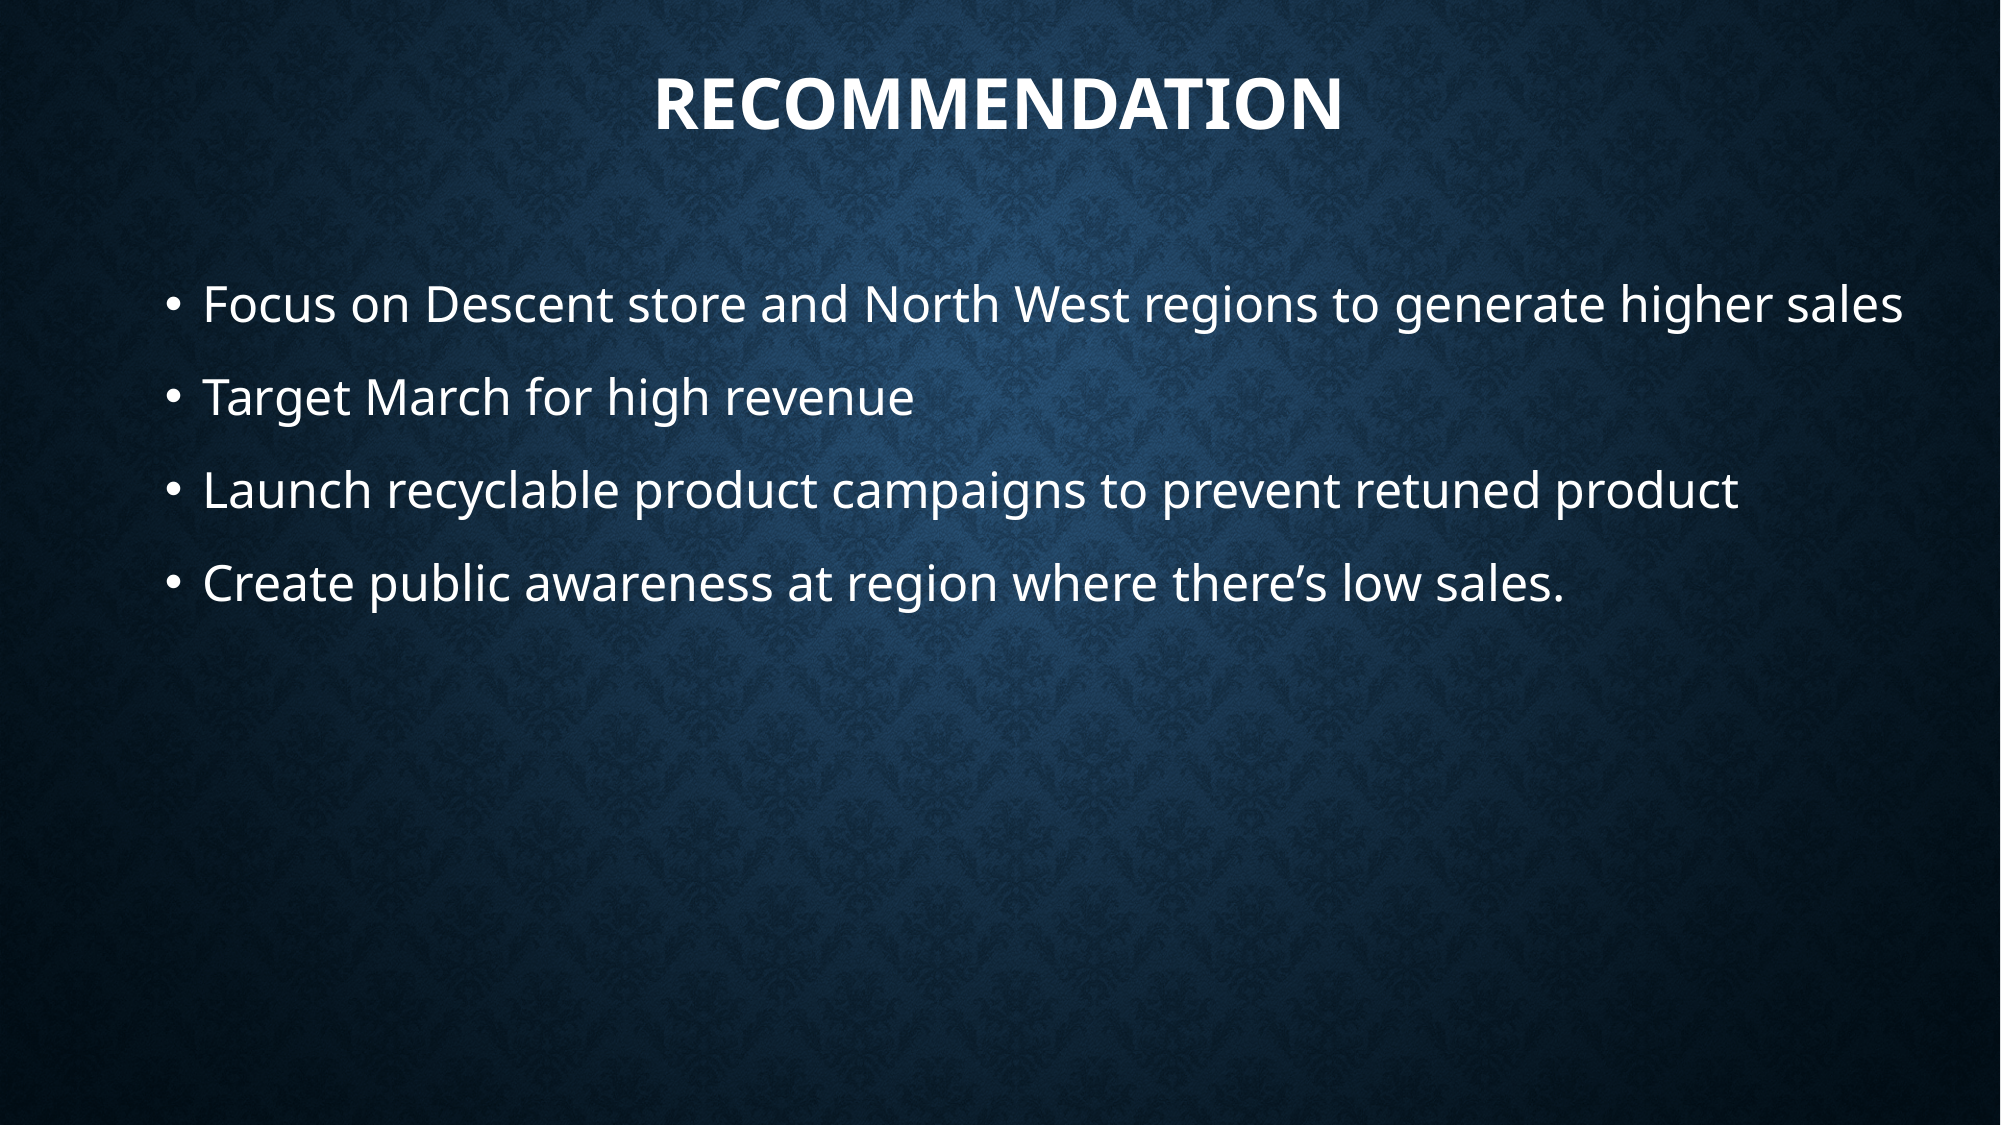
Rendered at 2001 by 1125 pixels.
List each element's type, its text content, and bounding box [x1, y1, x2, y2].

list Focus on Descent store and North West regions to generate higher sales Target March for high revenue Launch recyclable product campaigns to prevent retuned product Create public awareness at region where there’s low sales. [149, 172, 1954, 1088]
title RECOMMENDATION [149, 0, 1849, 172]
